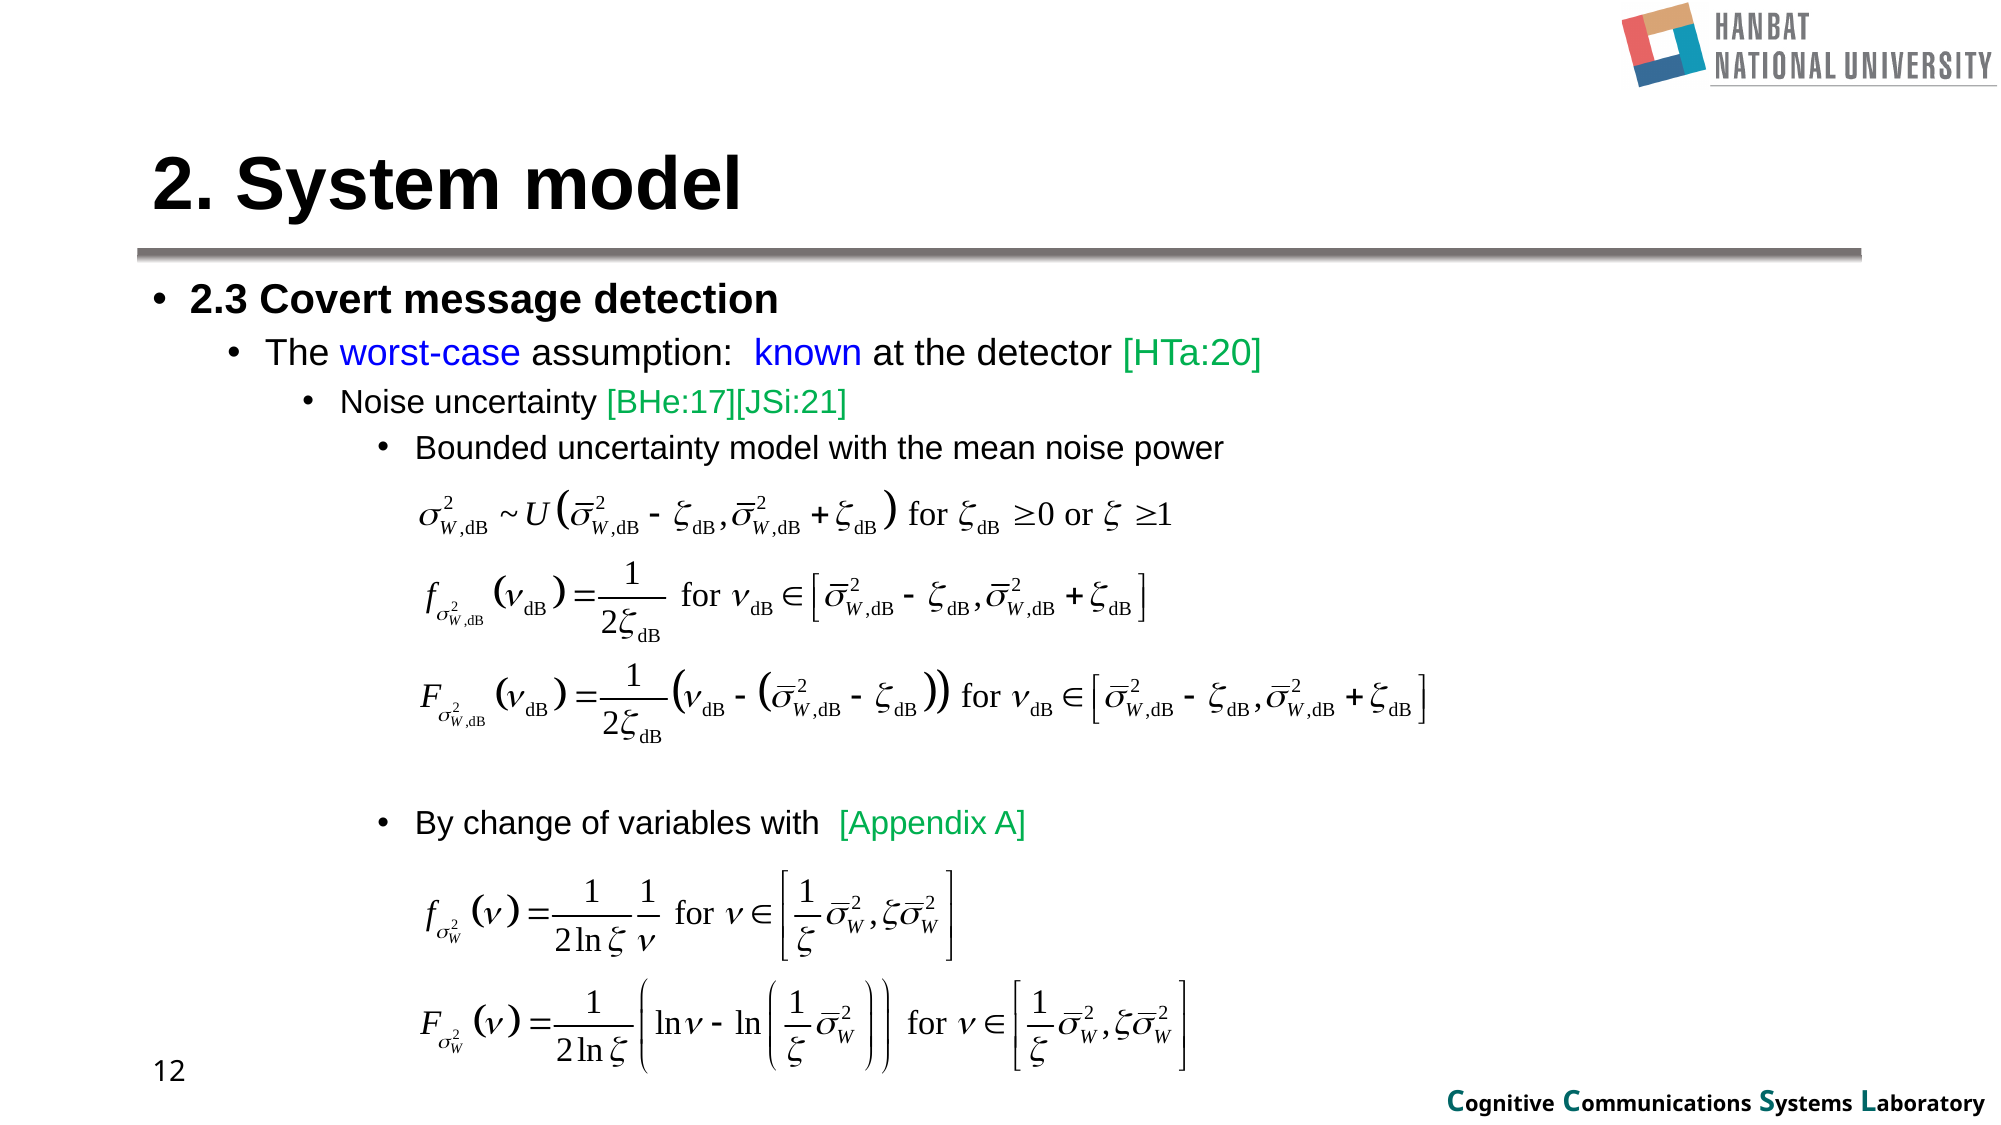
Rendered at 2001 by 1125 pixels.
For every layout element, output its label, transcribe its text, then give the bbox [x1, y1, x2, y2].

picture [1621, 2, 1998, 90]
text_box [414, 863, 1200, 1082]
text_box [414, 486, 1437, 750]
title 2. System model [137, 129, 1863, 242]
slide_number 12 [137, 1042, 357, 1103]
